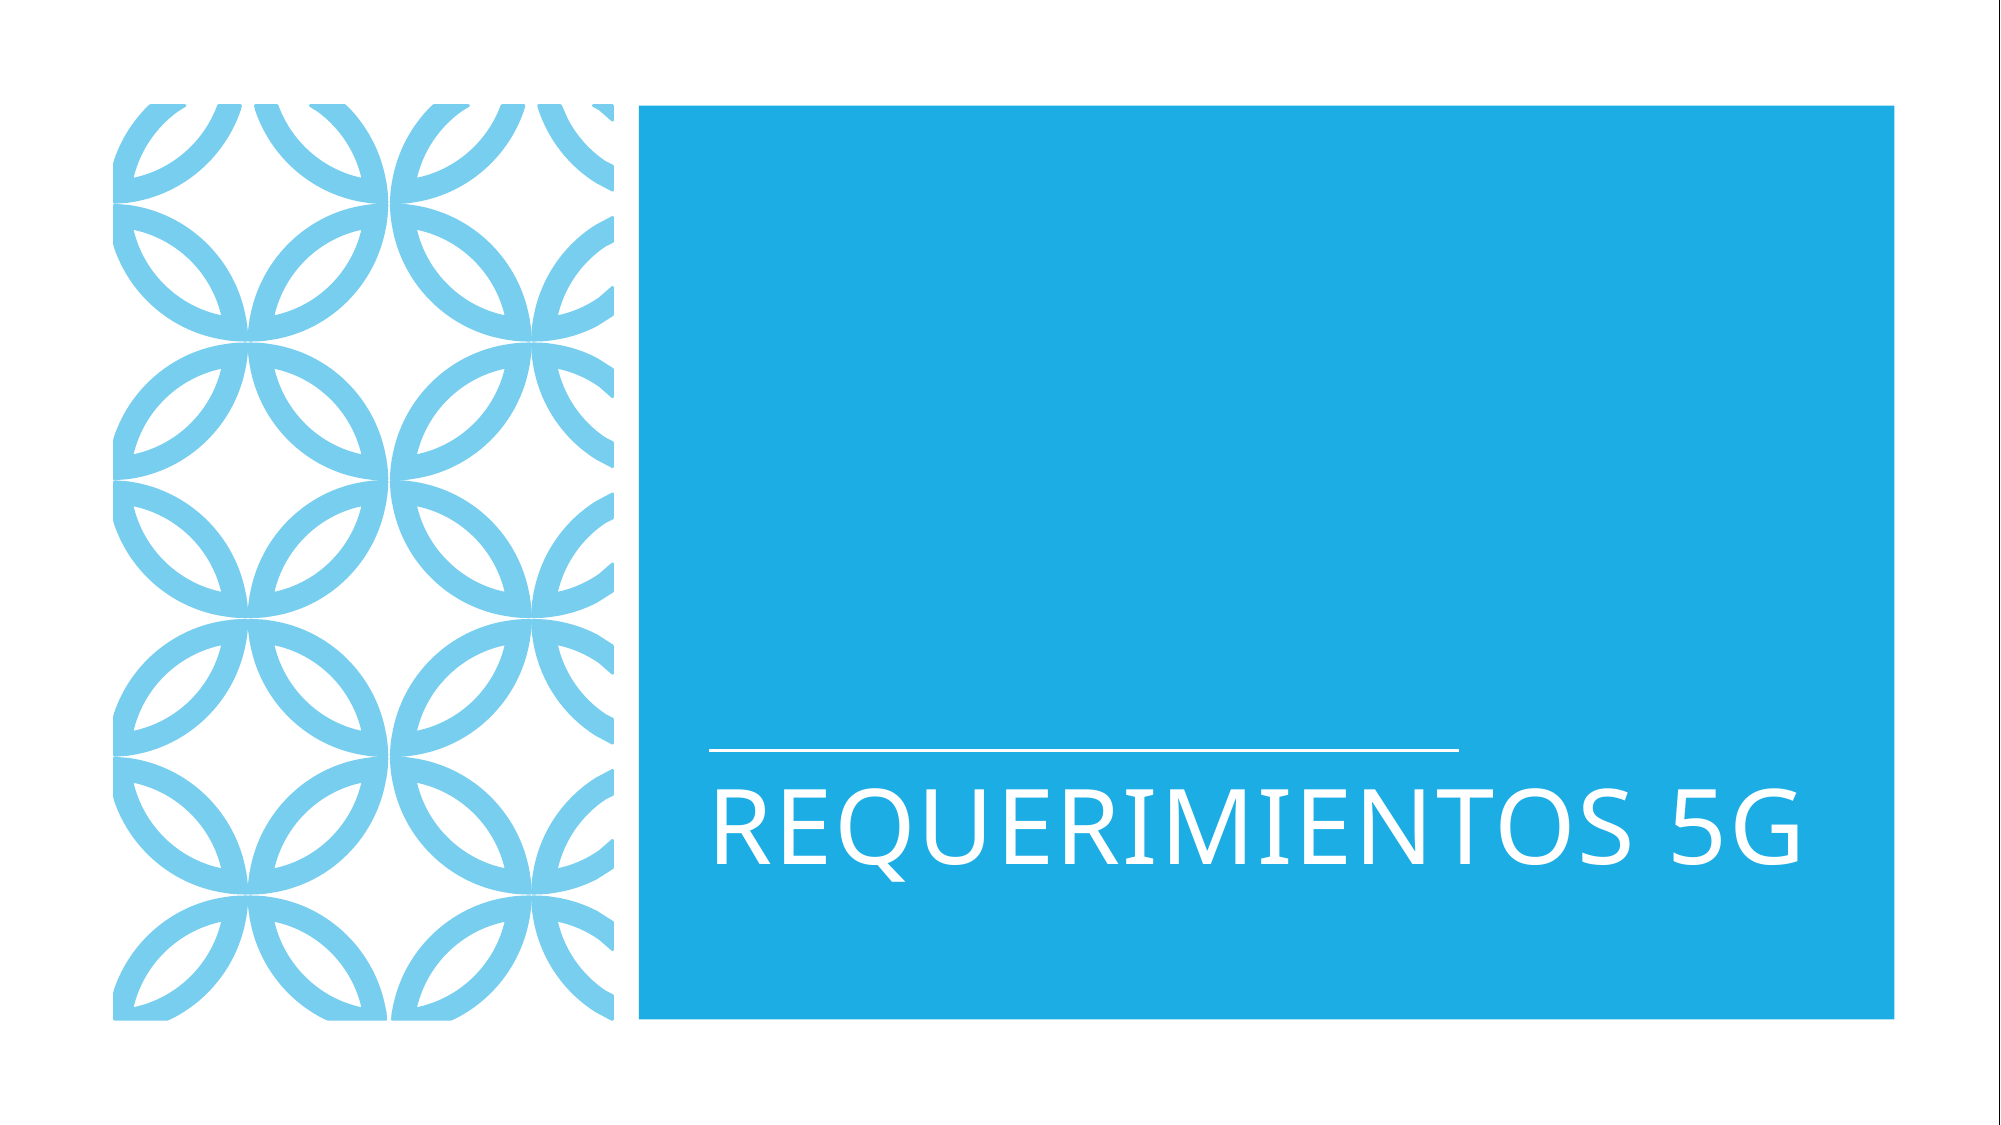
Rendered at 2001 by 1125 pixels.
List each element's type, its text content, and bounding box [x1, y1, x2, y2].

title requerimientos 5G [692, 776, 1842, 982]
text_box [638, 104, 1896, 1021]
text_box [0, 0, 2000, 1125]
text_box [113, 104, 614, 1021]
